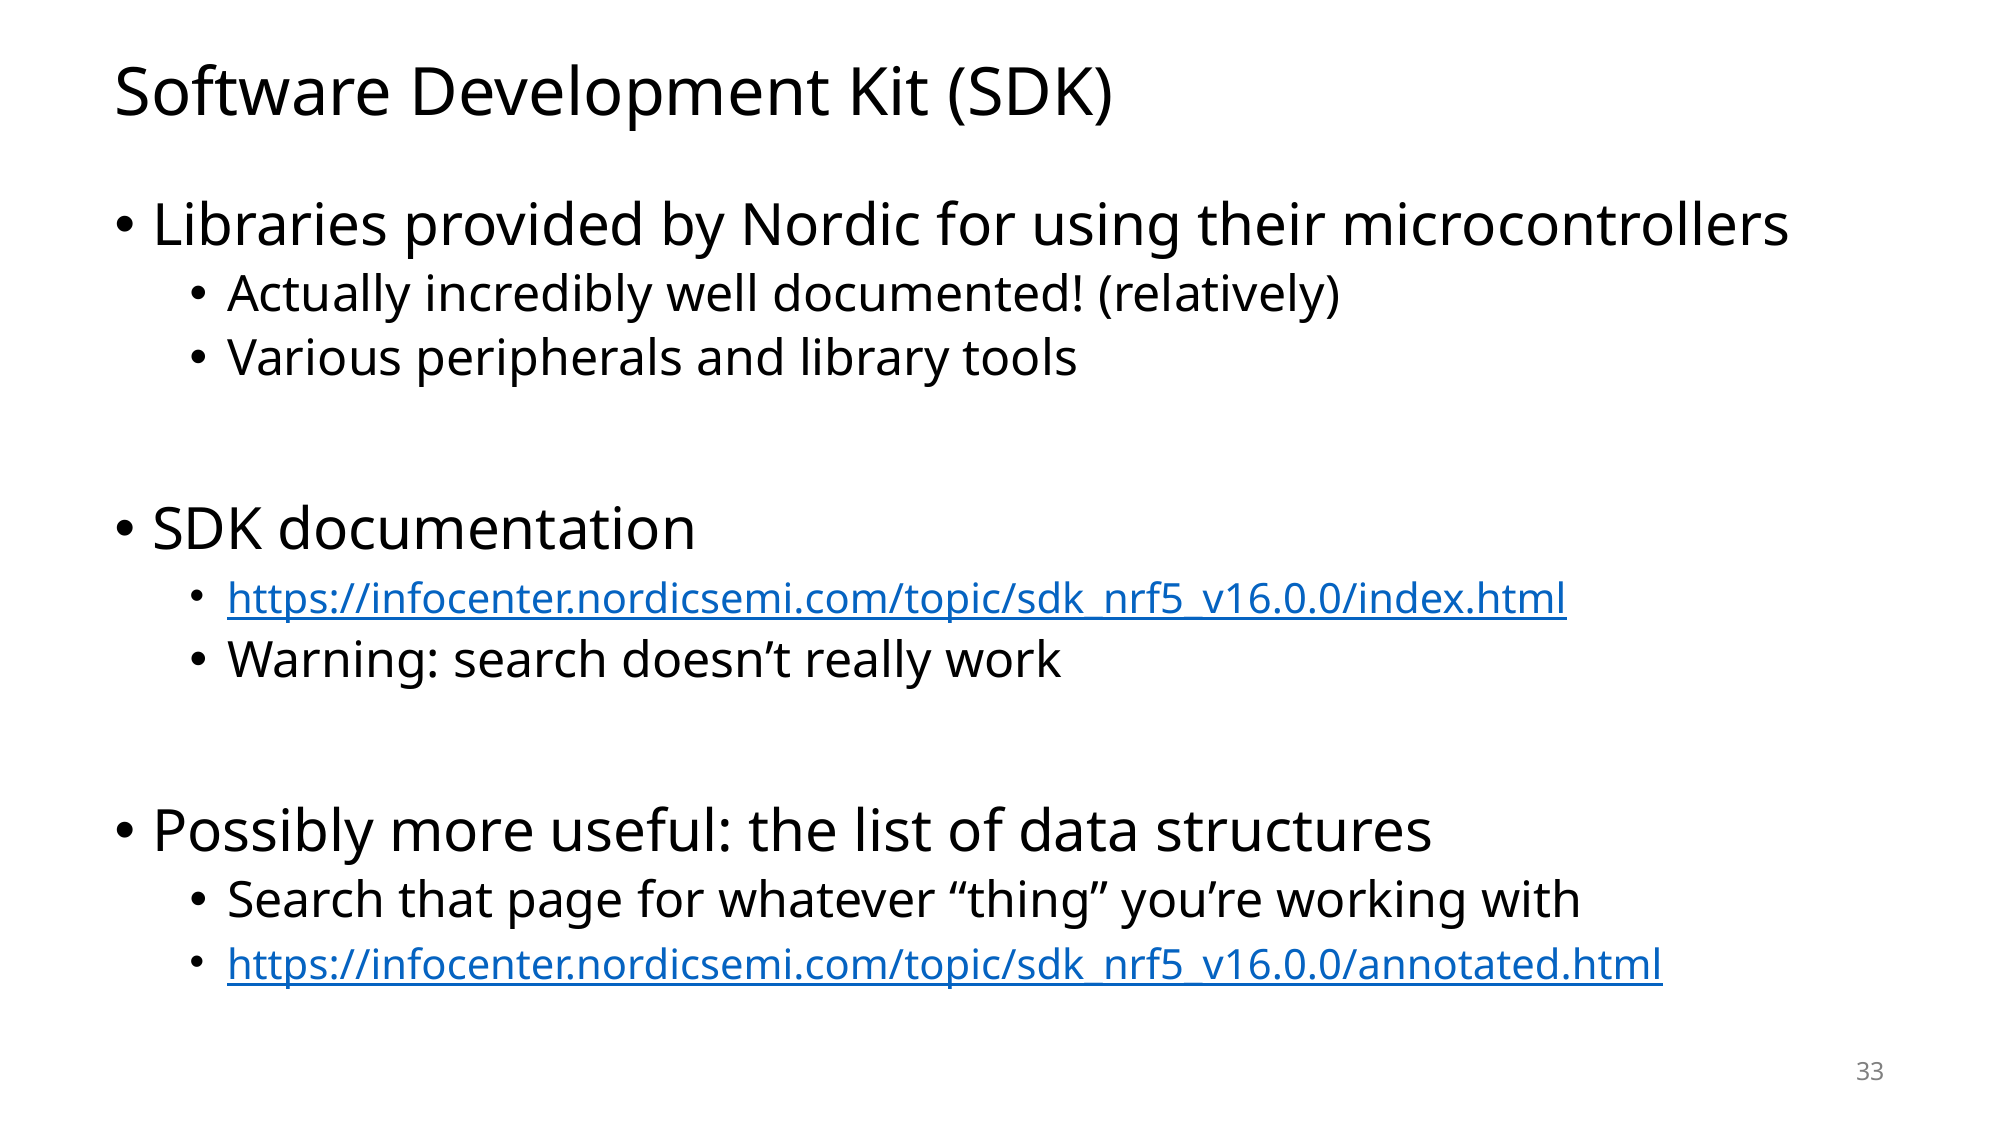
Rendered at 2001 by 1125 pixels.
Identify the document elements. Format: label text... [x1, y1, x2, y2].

slide_number 33 [1749, 1042, 1900, 1103]
title Software Development Kit (SDK) [99, 37, 1900, 150]
list Libraries provided by Nordic for using their microcontrollers Actually incredibly well documented! (relatively) Various peripherals and library tools SDK documentation https://infocenter.nordicsemi.com/topic/sdk_nrf5_v16.0.0/index.html Warning: search doesn’t really work Possibly more useful: the list of data structures Search that page for whatever “thing” you’re working with https://infocenter.nordicsemi.com/topic/sdk_nrf5_v16.0.0/annotated.html [99, 187, 1900, 1013]
